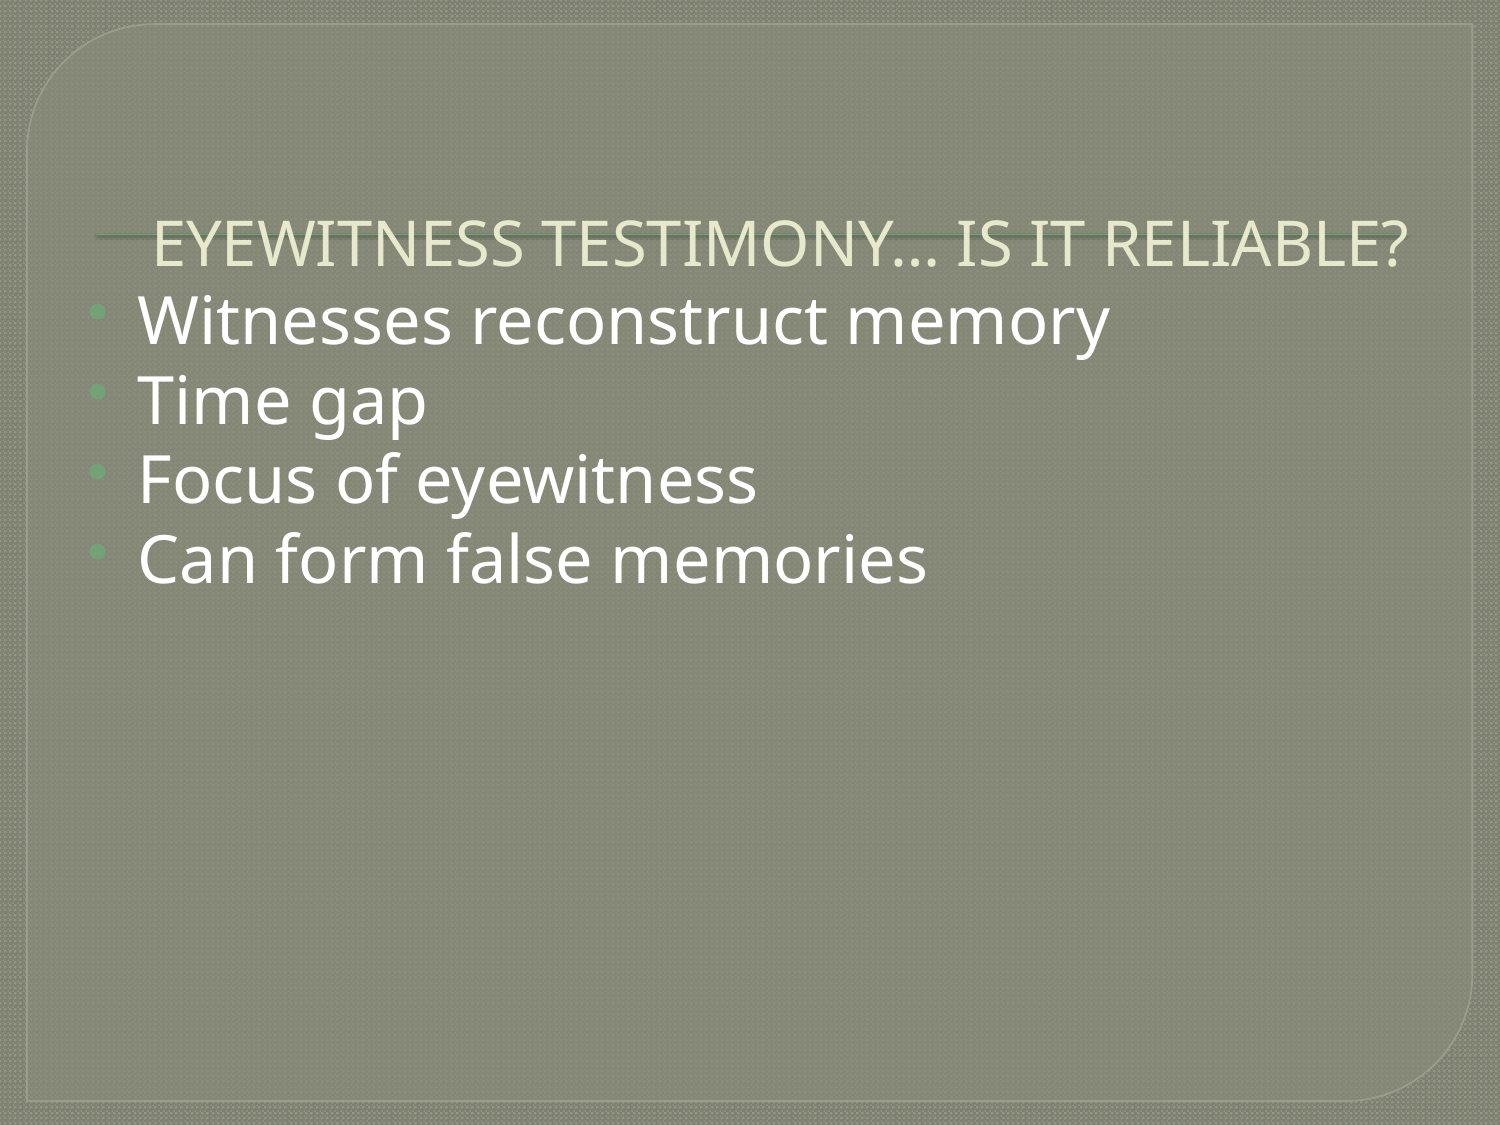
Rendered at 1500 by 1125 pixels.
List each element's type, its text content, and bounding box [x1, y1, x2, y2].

list Witnesses reconstruct memory Time gap Focus of eyewitness Can form false memories [75, 270, 1425, 1013]
title EYEWITNESS TESTIMONY… IS IT RELIABLE? [75, 174, 1425, 270]
